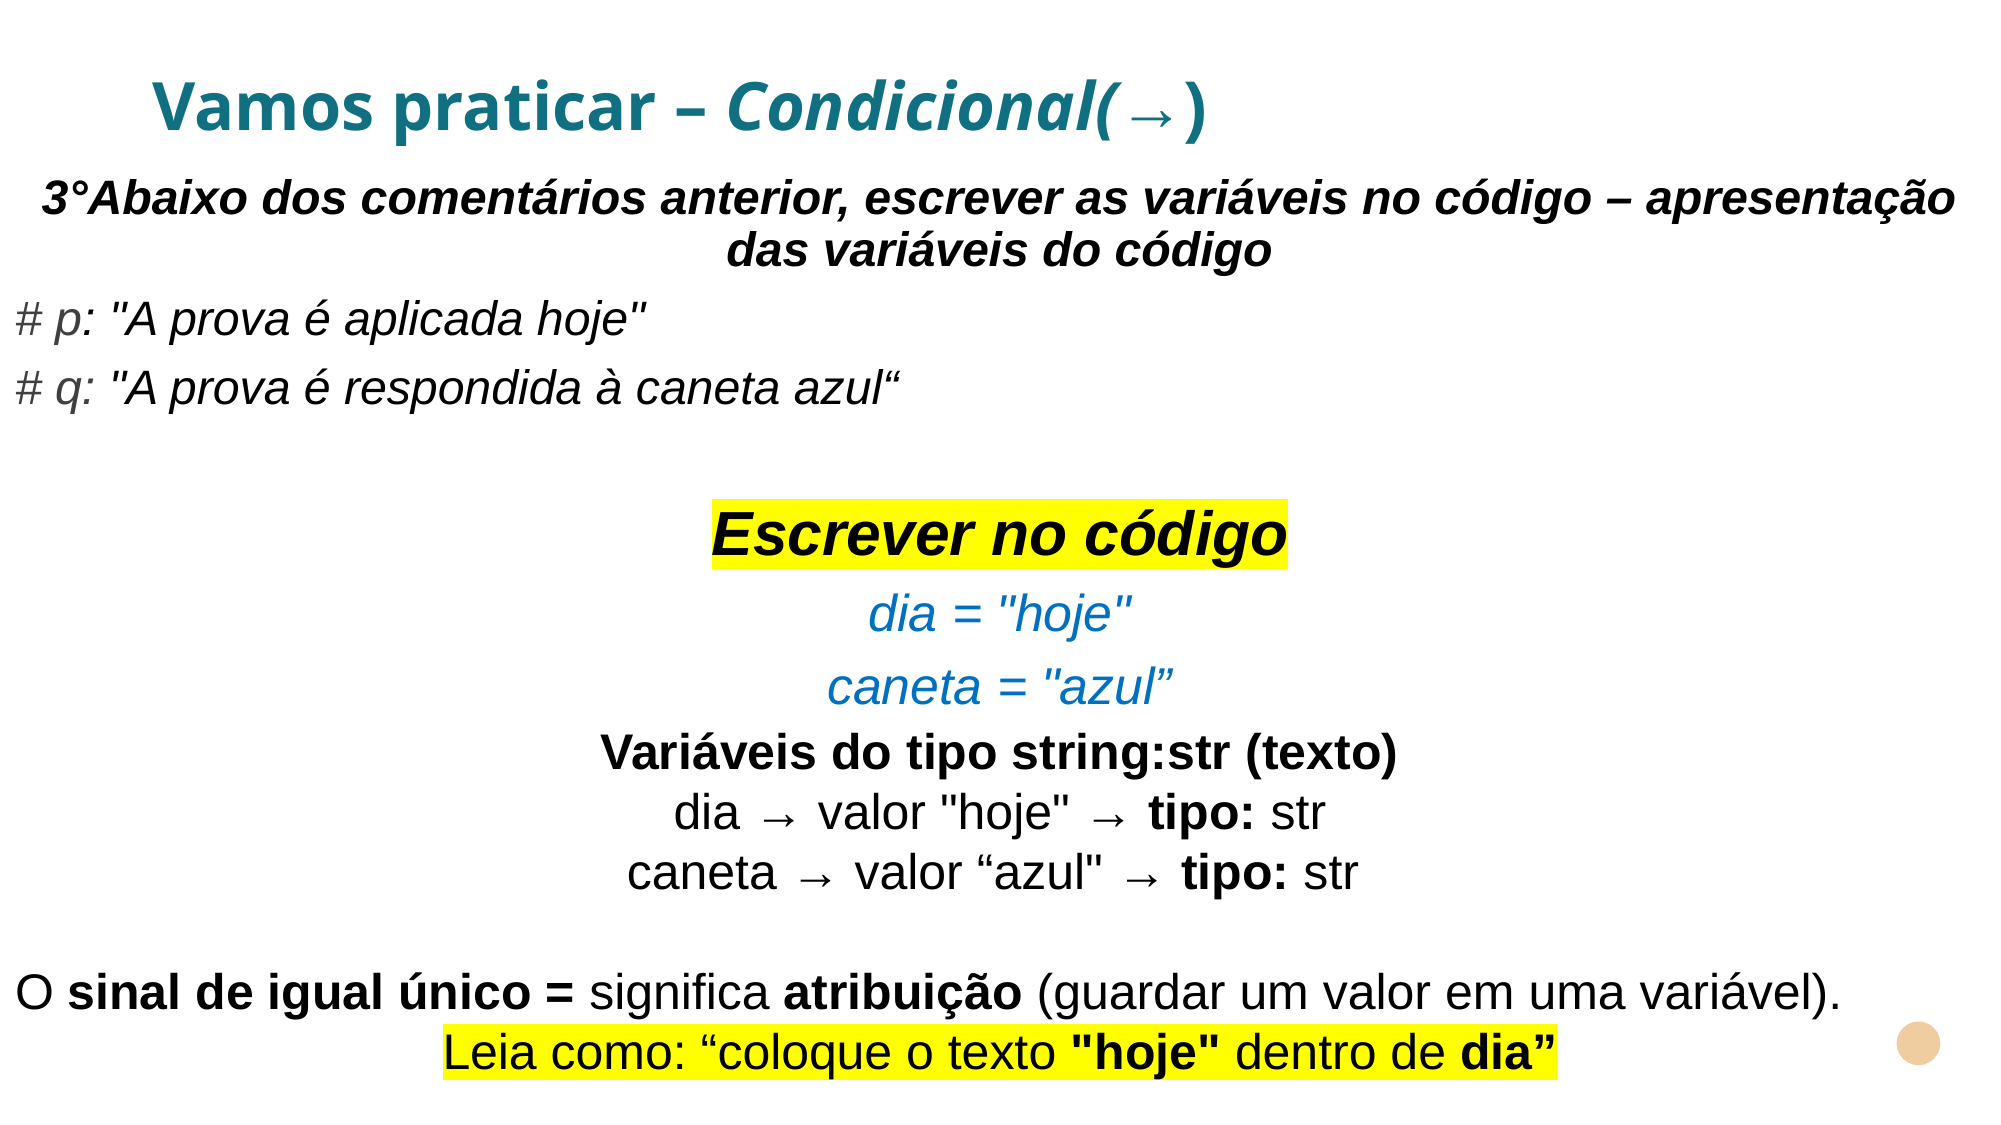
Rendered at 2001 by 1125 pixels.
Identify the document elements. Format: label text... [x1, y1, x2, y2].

title Vamos praticar – Condicional(→) [137, 0, 1863, 164]
list 3°Abaixo dos comentários anterior, escrever as variáveis no código – apresentação das variáveis do código # p: "A prova é aplicada hoje" # q: "A prova é respondida à caneta azul“ Escrever no código dia = "hoje" caneta = "azul” [0, 164, 2000, 711]
text_box Variáveis do tipo string:str (texto) dia → valor "hoje" → tipo: str caneta → valor “azul" → tipo: str O sinal de igual único = significa atribuição (guardar um valor em uma variável). Leia como: “coloque o texto "hoje" dentro de dia” [0, 711, 2000, 1125]
